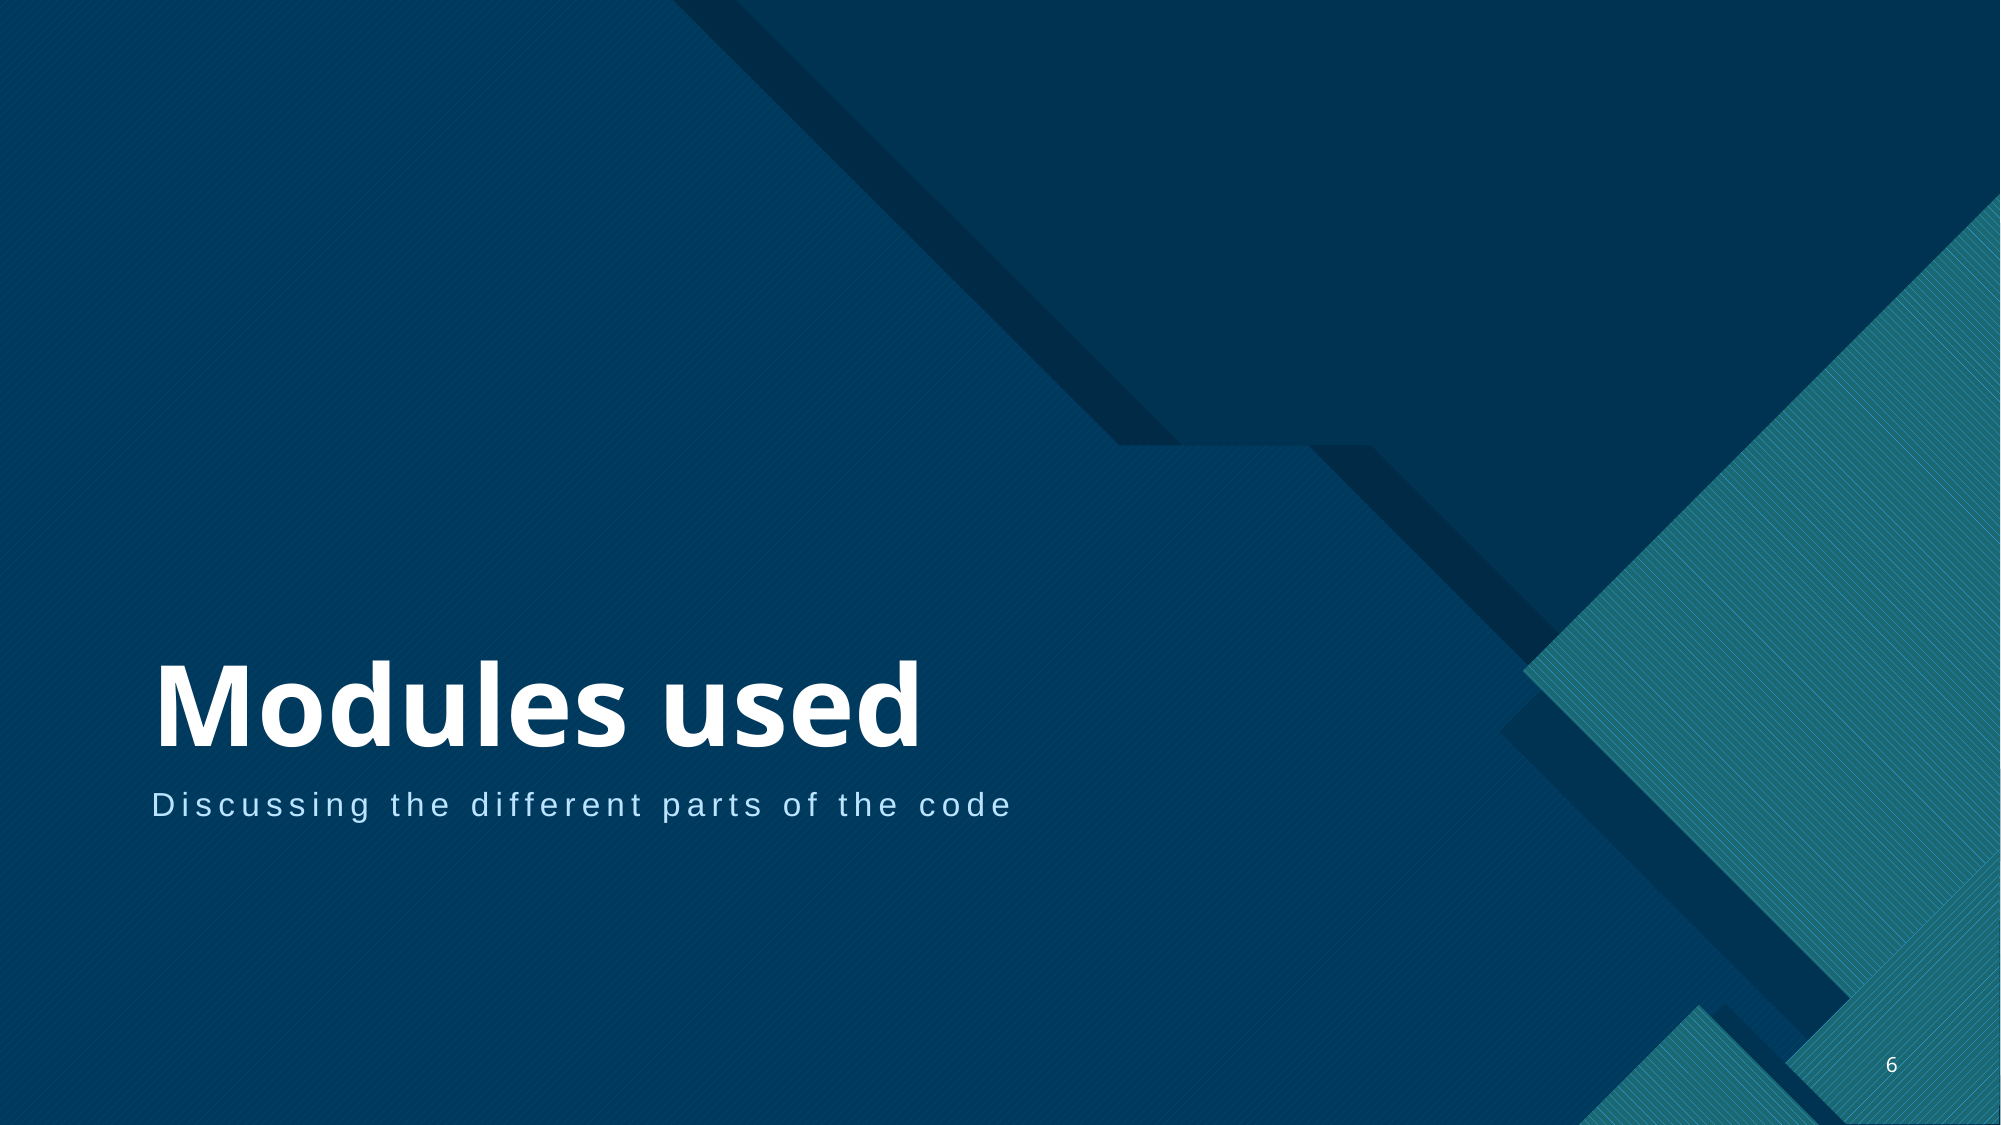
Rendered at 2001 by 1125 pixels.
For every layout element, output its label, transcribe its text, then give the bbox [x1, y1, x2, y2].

list Discussing the different parts of the code [136, 780, 1253, 840]
title Modules used [136, 637, 1413, 779]
slide_number 9 [1523, 522, 2001, 1064]
slide_number 6 [1845, 1035, 1913, 1096]
